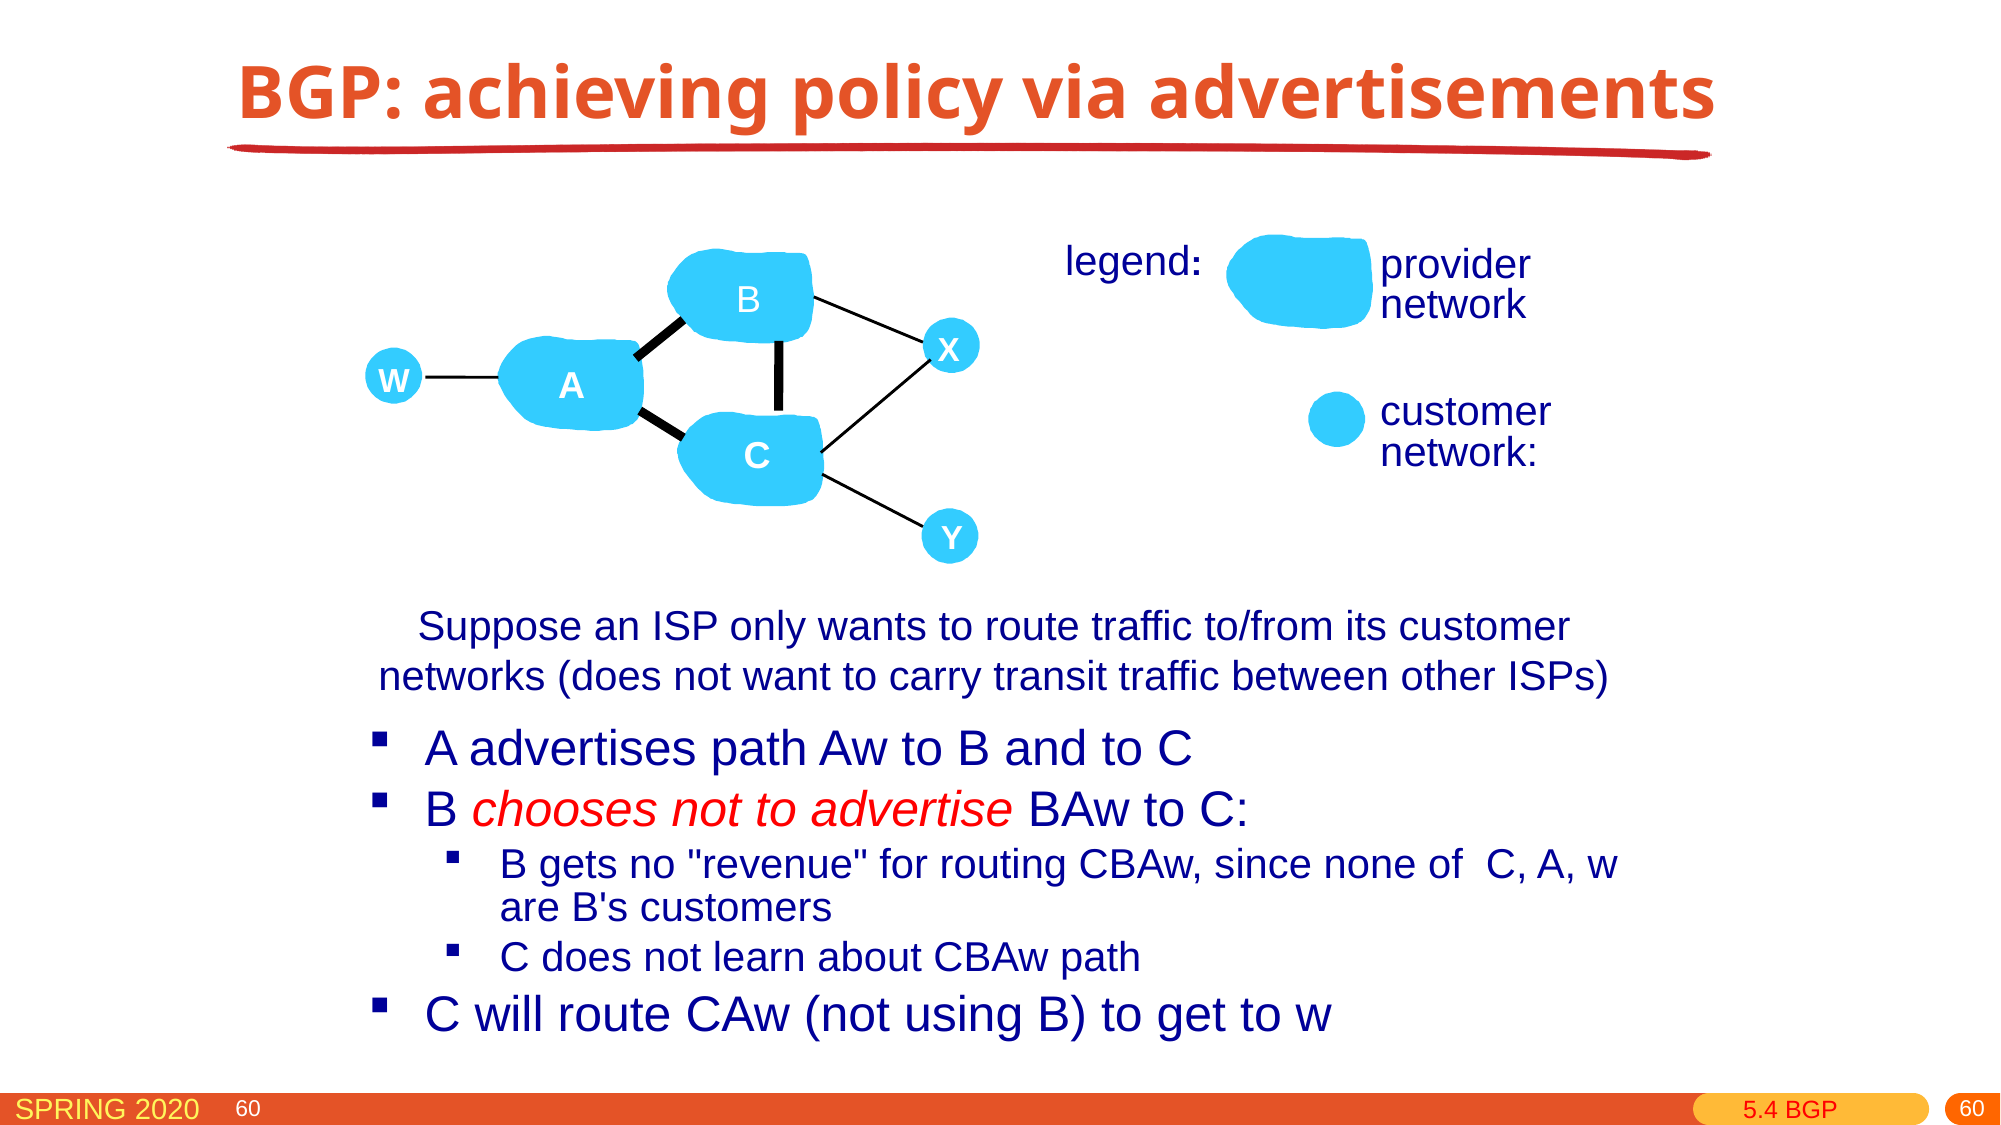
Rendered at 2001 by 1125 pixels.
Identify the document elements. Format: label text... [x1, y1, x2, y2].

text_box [327, 184, 1565, 685]
text_box Suppose an ISP only wants to route traffic to/from its customer networks (does not want to carry transit traffic between other ISPs) [338, 591, 1651, 707]
text_box A advertises path Aw to B and to C B chooses not to advertise BAw to C: B gets no "revenue" for routing CBAw, since none of C, A, w are B's customers C does not learn about CBAw path C will route CAw (not using B) to get to w [353, 717, 1704, 1054]
picture [221, 138, 1729, 166]
text_box 5.4 BGP [1728, 1086, 1886, 1125]
title BGP: achieving policy via advertisements [221, 0, 1738, 184]
